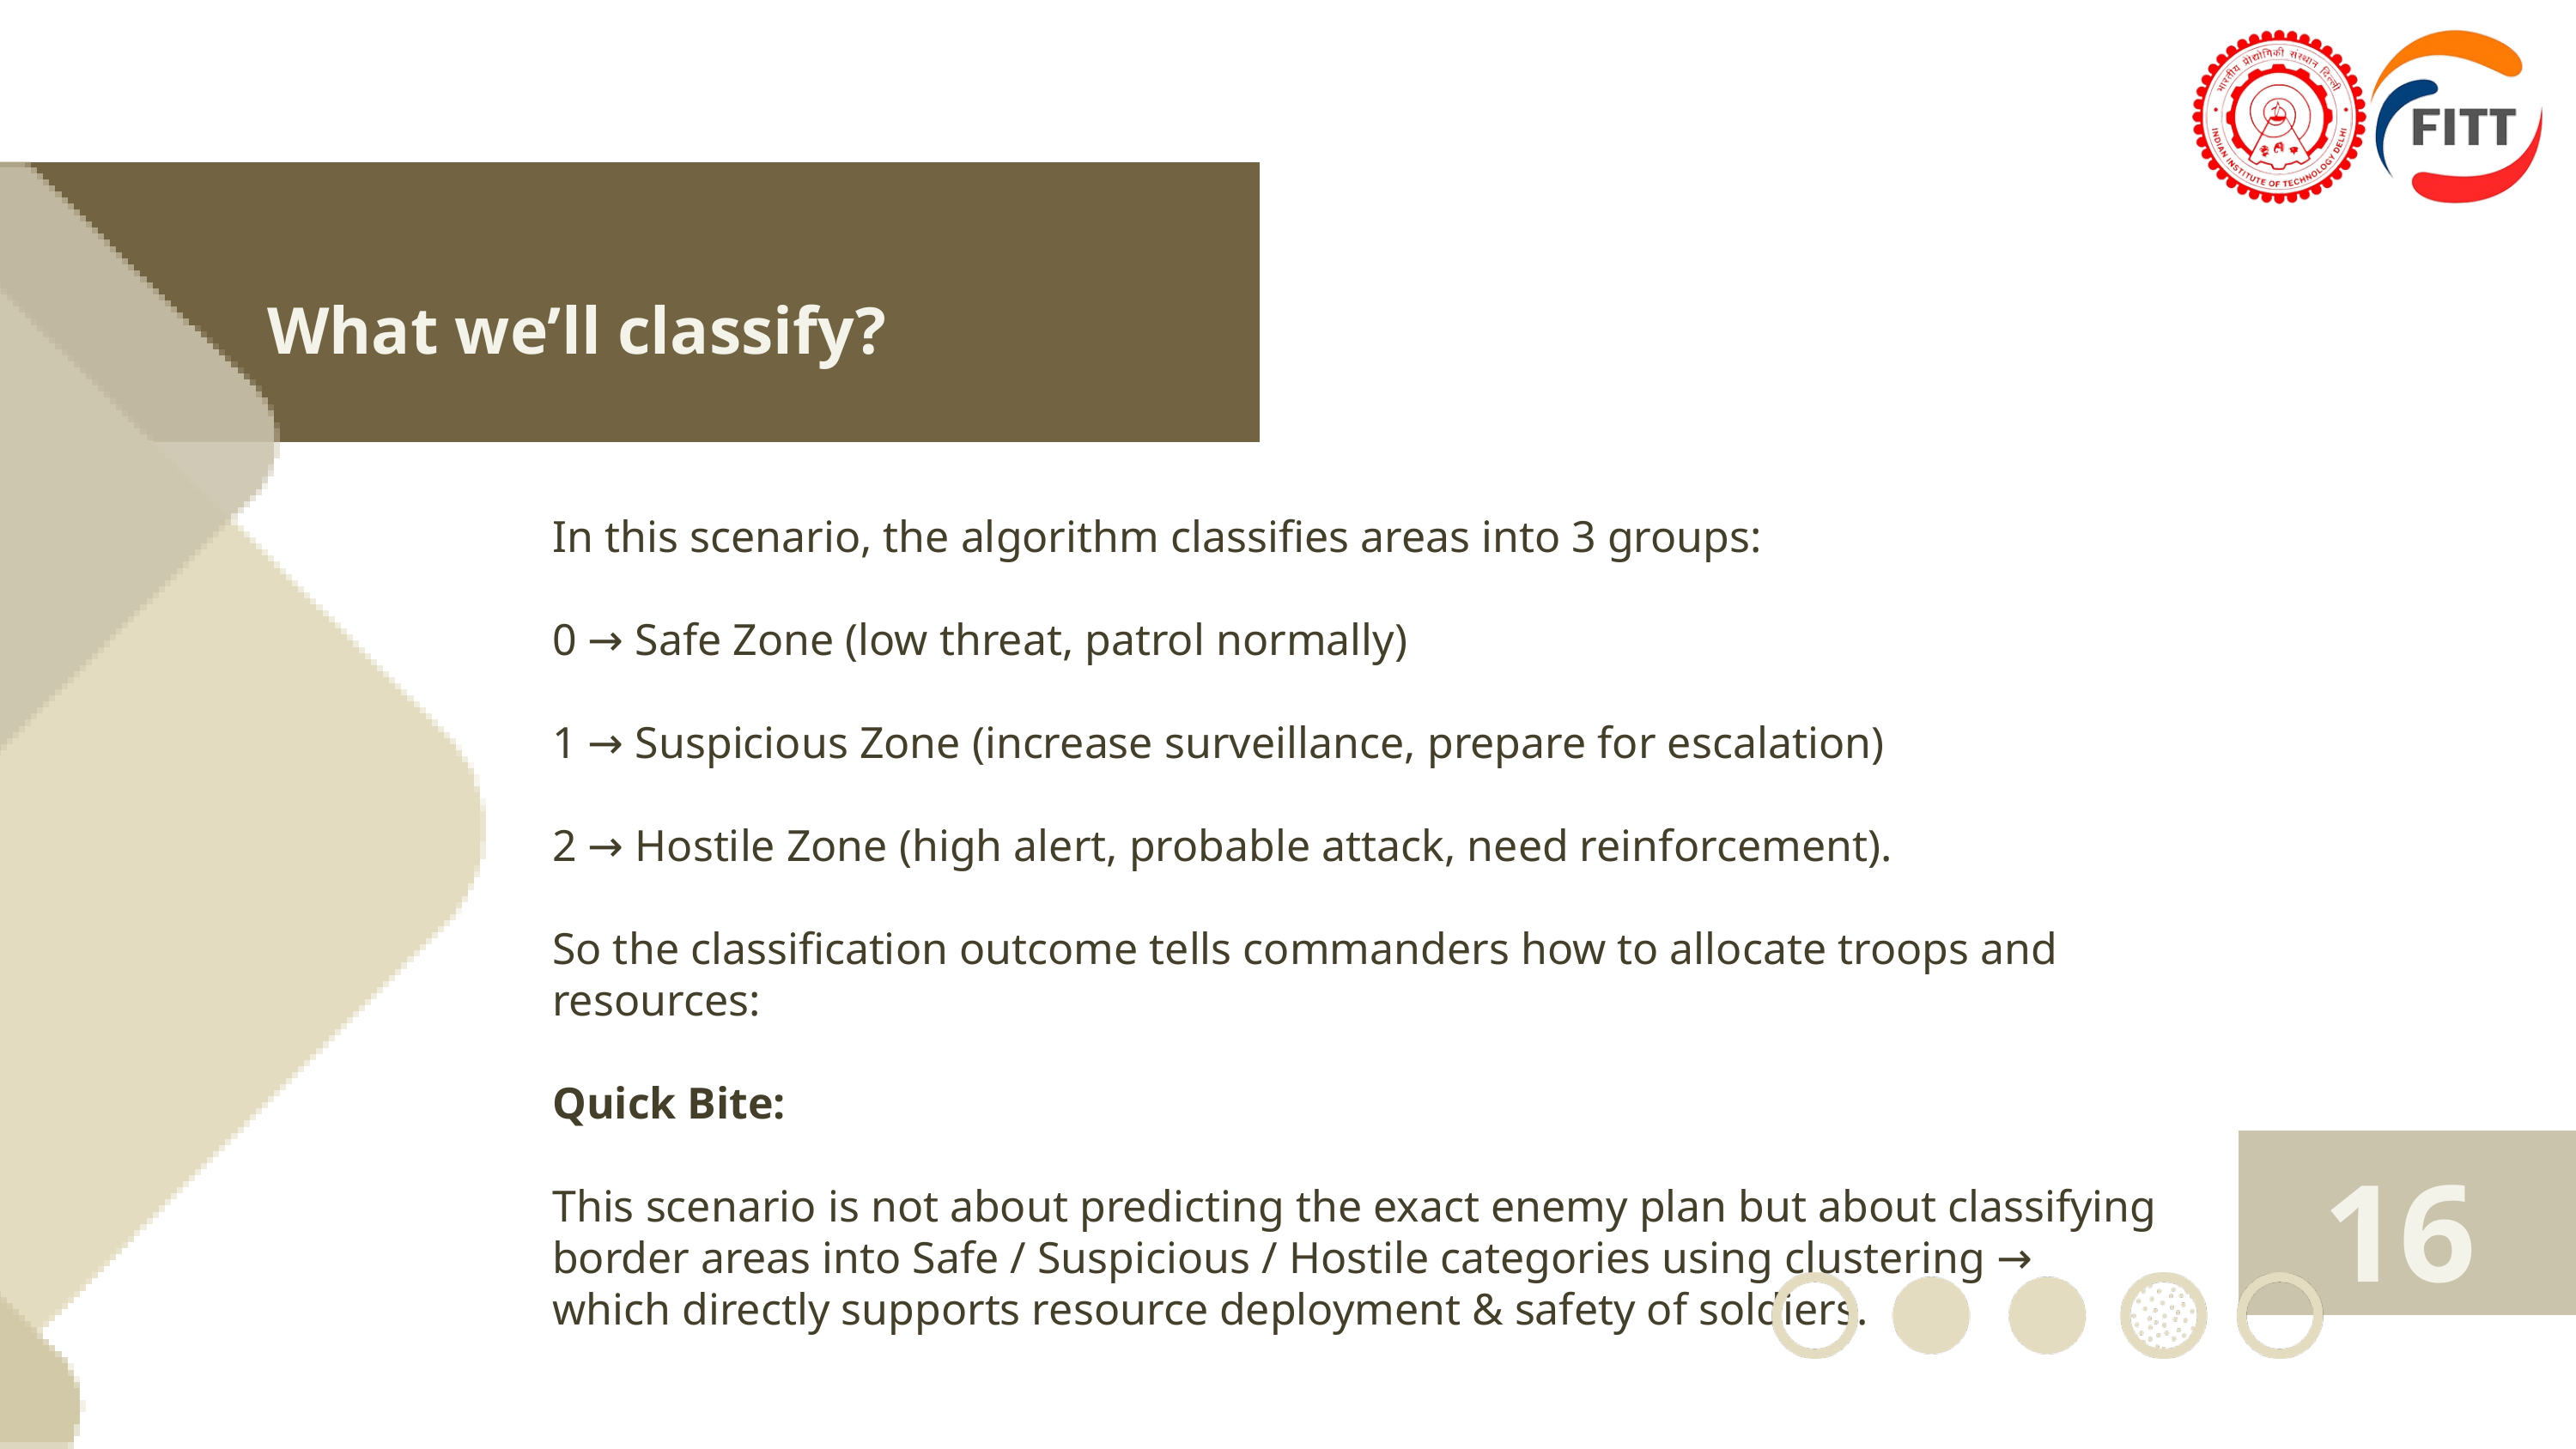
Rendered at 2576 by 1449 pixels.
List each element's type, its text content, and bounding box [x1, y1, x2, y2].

text_box [1770, 1272, 2325, 1359]
picture [2189, 27, 2545, 206]
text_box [2238, 1130, 2576, 1316]
text_box In this scenario, the algorithm classifies areas into 3 groups: 0 → Safe Zone (low threat, patrol normally) 1 → Suspicious Zone (increase surveillance, prepare for escalation) 2 → Hostile Zone (high alert, probable attack, need reinforcement). So the classification outcome tells commanders how to allocate troops and resources: Quick Bite: This scenario is not about predicting the exact enemy plan but about classifying border areas into Safe / Suspicious / Hostile categories using clustering → which directly supports resource deployment & safety of soldiers. [552, 509, 2161, 1334]
text_box 16 [2222, 1120, 2576, 1309]
text_box [0, 450, 499, 1449]
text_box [0, 161, 1261, 443]
